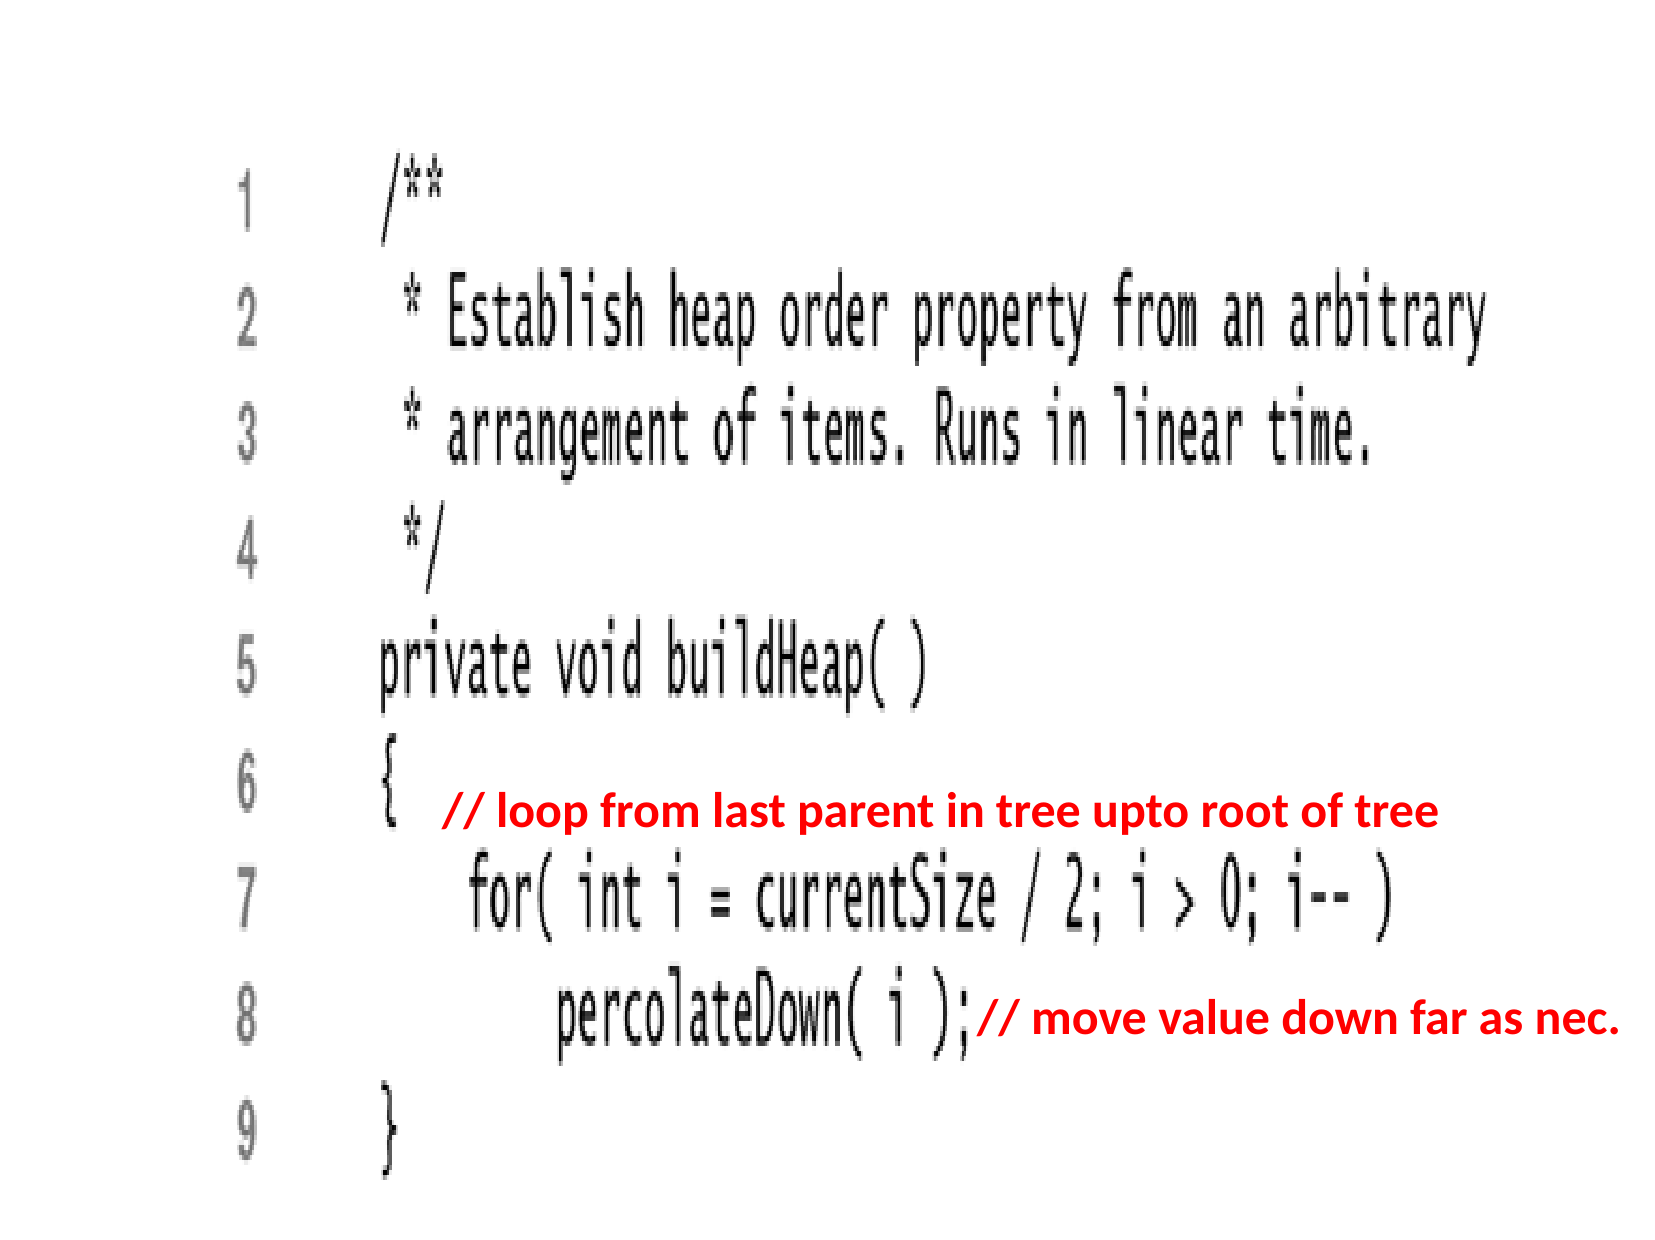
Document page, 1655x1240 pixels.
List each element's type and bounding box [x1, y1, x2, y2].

picture [151, 44, 1655, 1240]
